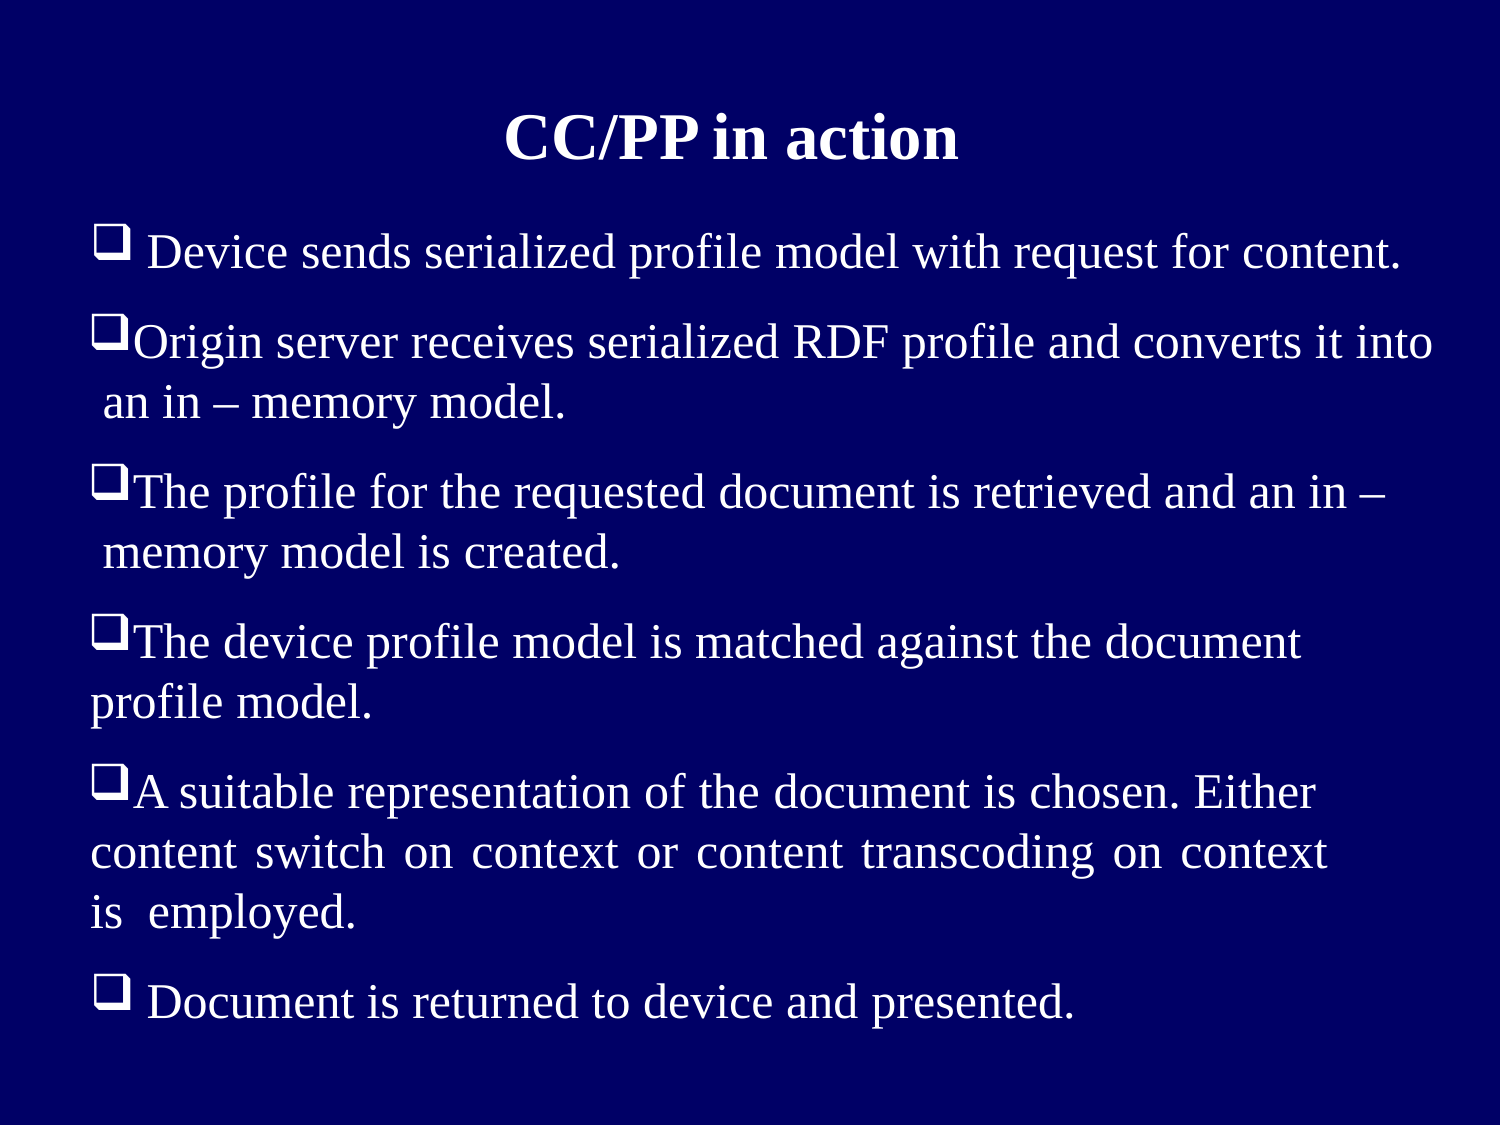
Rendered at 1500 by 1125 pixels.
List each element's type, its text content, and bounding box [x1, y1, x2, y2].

title CC/PP in action [501, 90, 962, 186]
text_box Device sends serialized profile model with request for content. Origin server receives serialized RDF profile and converts it into an in – memory model. The profile for the requested document is retrieved and an in – memory model is created. The device profile model is matched against the document profile model. A suitable representation of the document is chosen. Either content switch on context or content transcoding on context is employed. Document is returned to device and presented. [87, 186, 1446, 1029]
